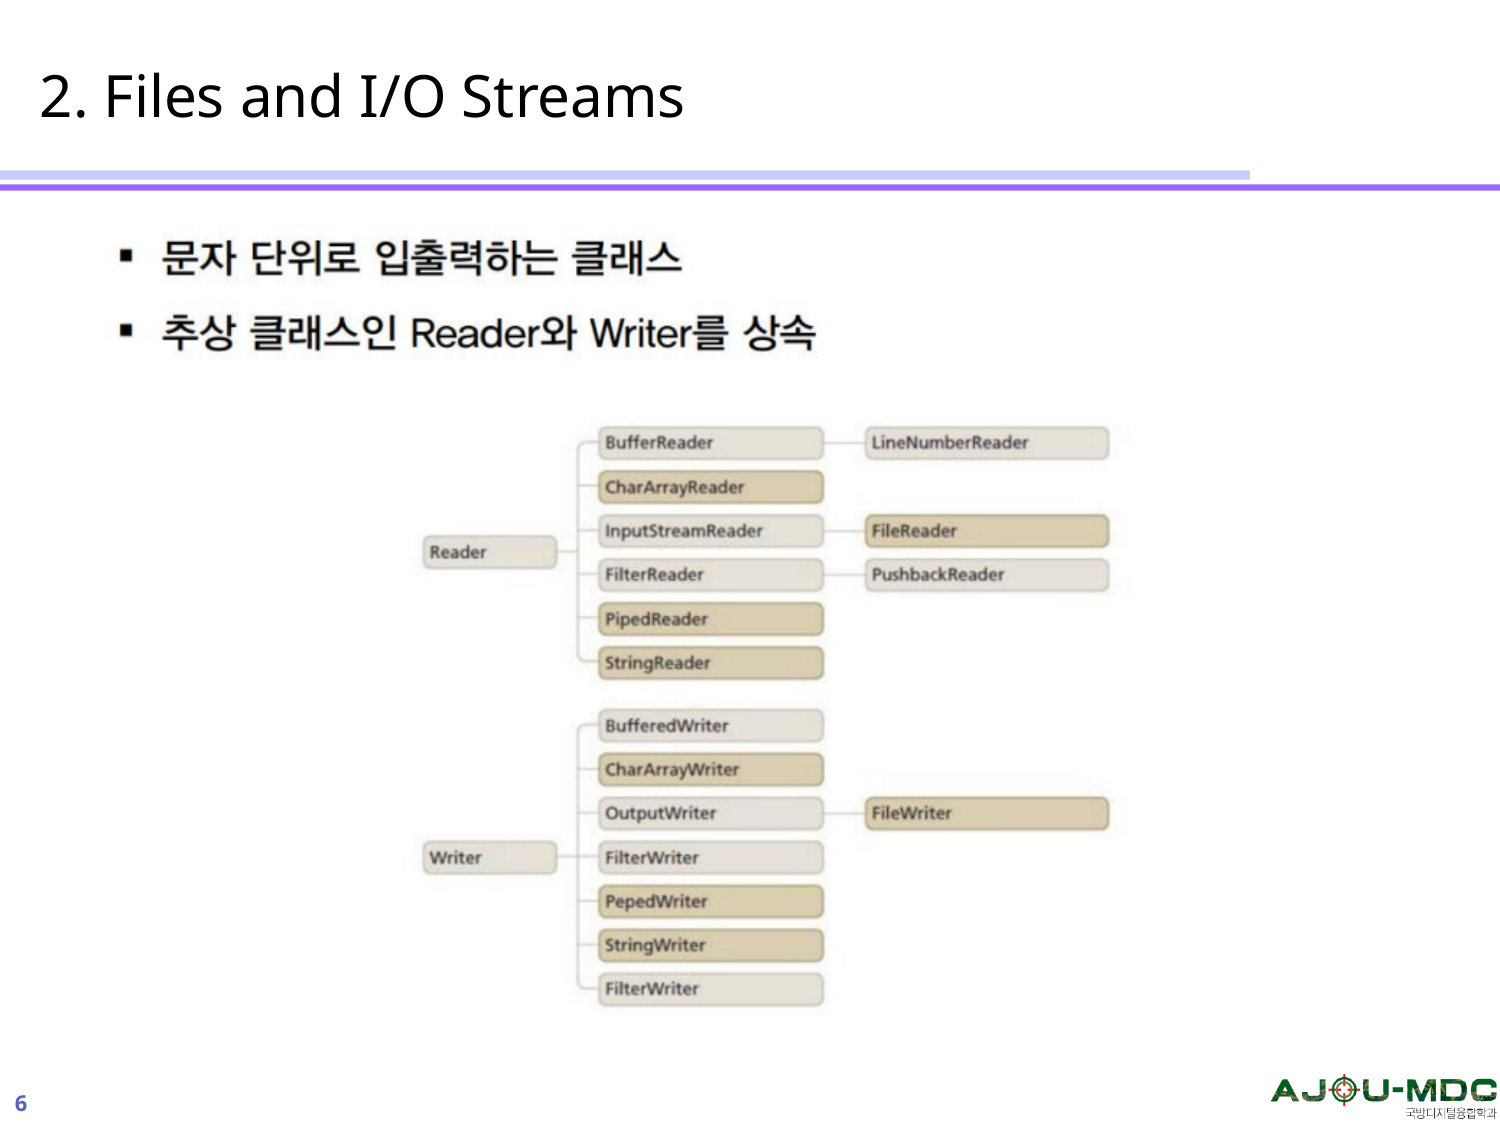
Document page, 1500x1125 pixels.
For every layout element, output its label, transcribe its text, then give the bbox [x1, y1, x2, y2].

picture [100, 219, 1385, 1044]
picture [1268, 1072, 1500, 1122]
slide_number 6 [0, 1082, 138, 1125]
title 2. Files and I/O Streams [24, 26, 1475, 163]
